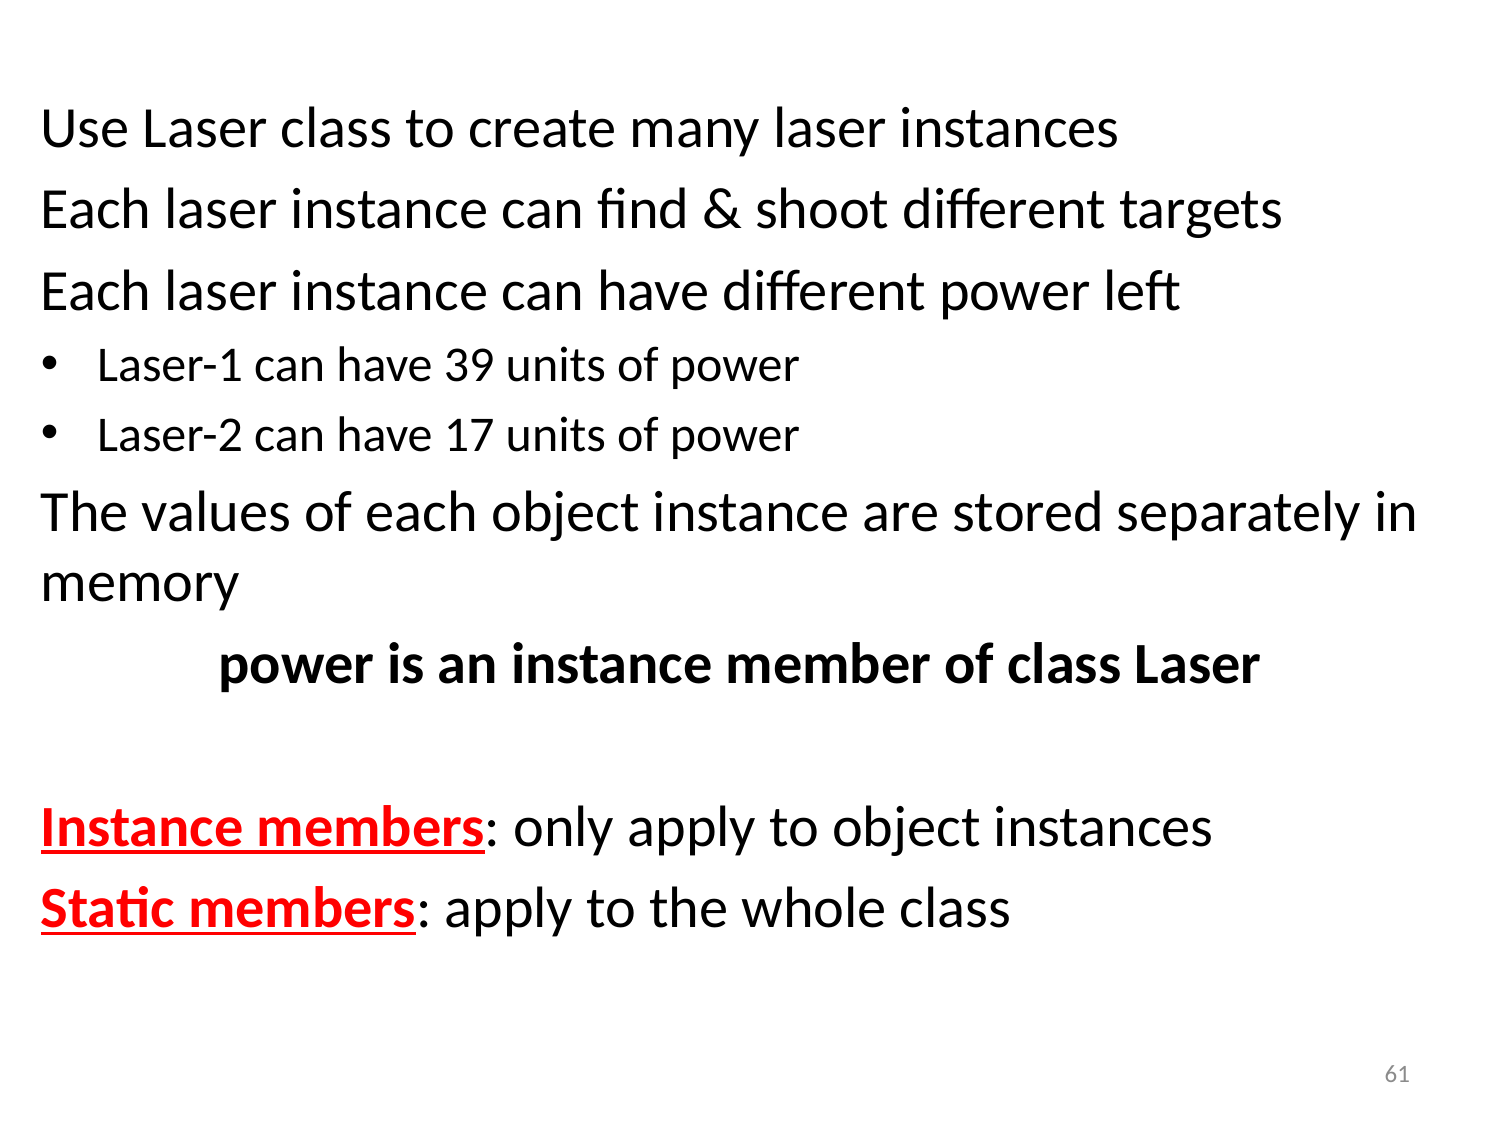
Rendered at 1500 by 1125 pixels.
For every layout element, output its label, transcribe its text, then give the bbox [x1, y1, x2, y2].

slide_number 61 [1074, 1042, 1425, 1103]
list Use Laser class to create many laser instances Each laser instance can find & shoot different targets Each laser instance can have different power left Laser-1 can have 39 units of power Laser-2 can have 17 units of power The values of each object instance are stored separately in memory power is an instance member of class Laser Instance members: only apply to object instances Static members: apply to the whole class [25, 81, 1455, 1016]
